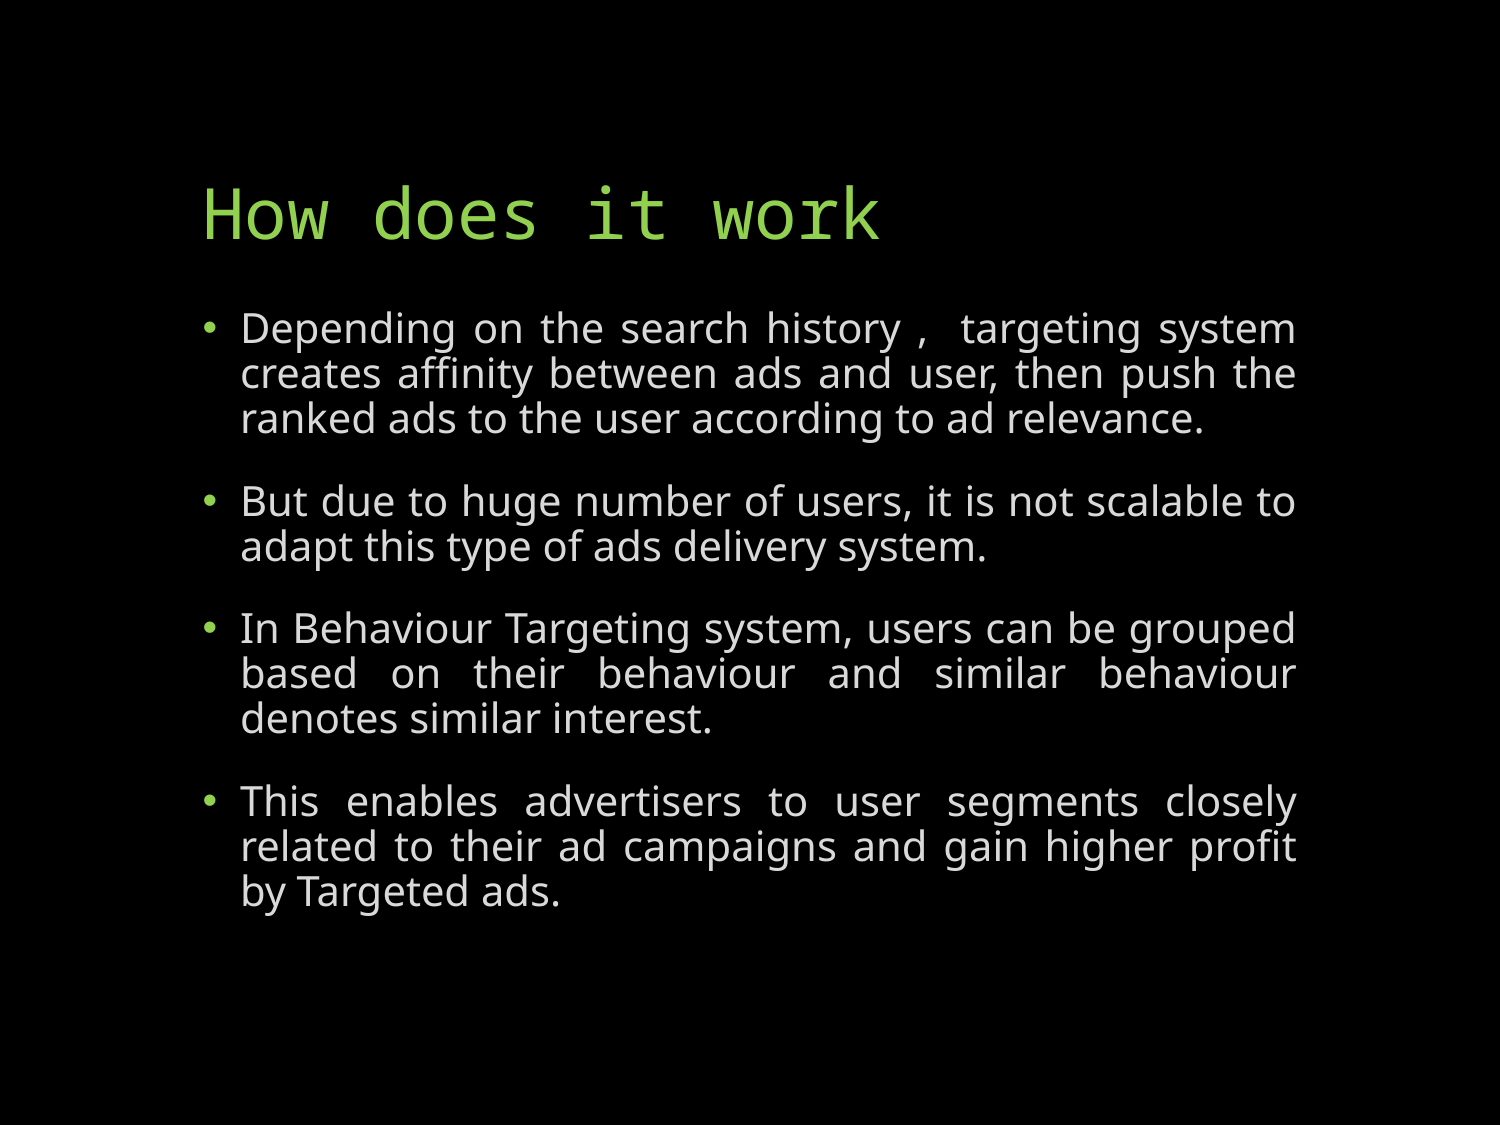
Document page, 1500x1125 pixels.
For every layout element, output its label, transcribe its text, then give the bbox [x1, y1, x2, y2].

list Depending on the search history , targeting system creates affinity between ads and user, then push the ranked ads to the user according to ad relevance. But due to huge number of users, it is not scalable to adapt this type of ads delivery system. In Behaviour Targeting system, users can be grouped based on their behaviour and similar behaviour denotes similar interest. This enables advertisers to user segments closely related to their ad campaigns and gain higher profit by Targeted ads. [187, 299, 1313, 1000]
title How does it work [187, 75, 1313, 263]
